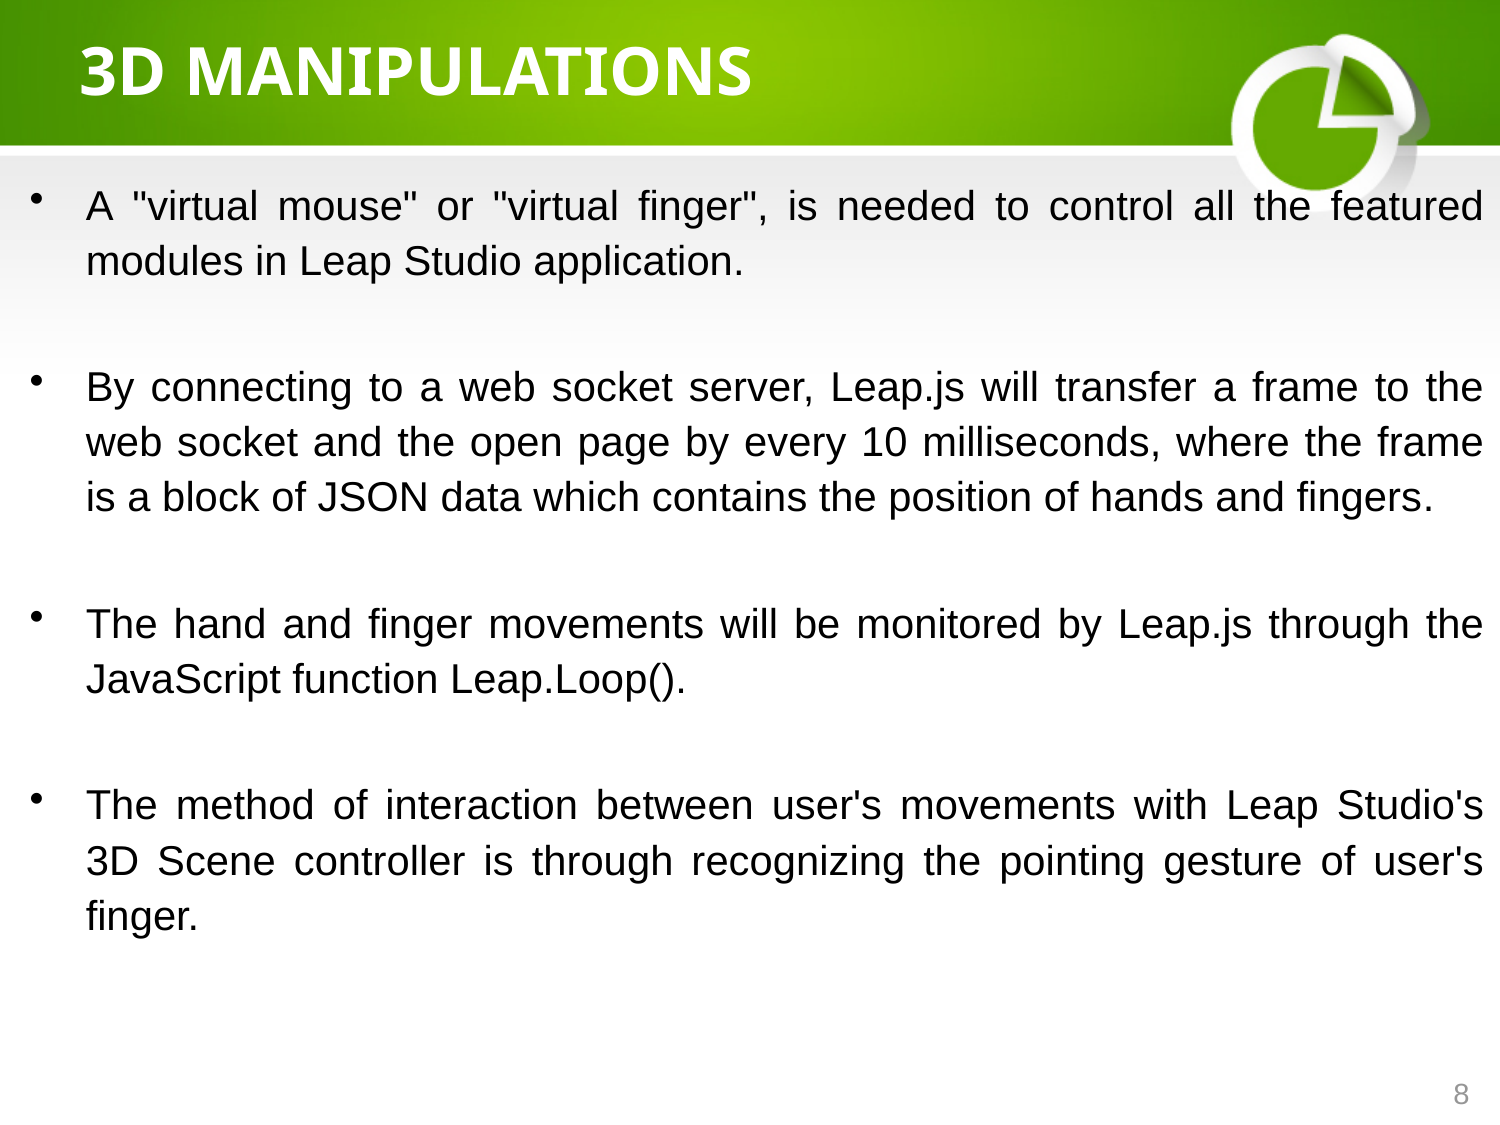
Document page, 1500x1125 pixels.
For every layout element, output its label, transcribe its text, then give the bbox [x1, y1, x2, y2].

text_box 8 [1438, 1067, 1500, 1118]
picture [0, 0, 1500, 1125]
title 3D MANIPULATIONS [64, 20, 1320, 117]
list A "virtual mouse" or "virtual finger", is needed to control all the featured modules in Leap Studio application. By connecting to a web socket server, Leap.js will transfer a frame to the web socket and the open page by every 10 milliseconds, where the frame is a block of JSON data which contains the position of hands and fingers. The hand and finger movements will be monitored by Leap.js through the JavaScript function Leap.Loop(). The method of interaction between user's movements with Leap Studio's 3D Scene controller is through recognizing the pointing gesture of user's finger. [14, 166, 1500, 1118]
